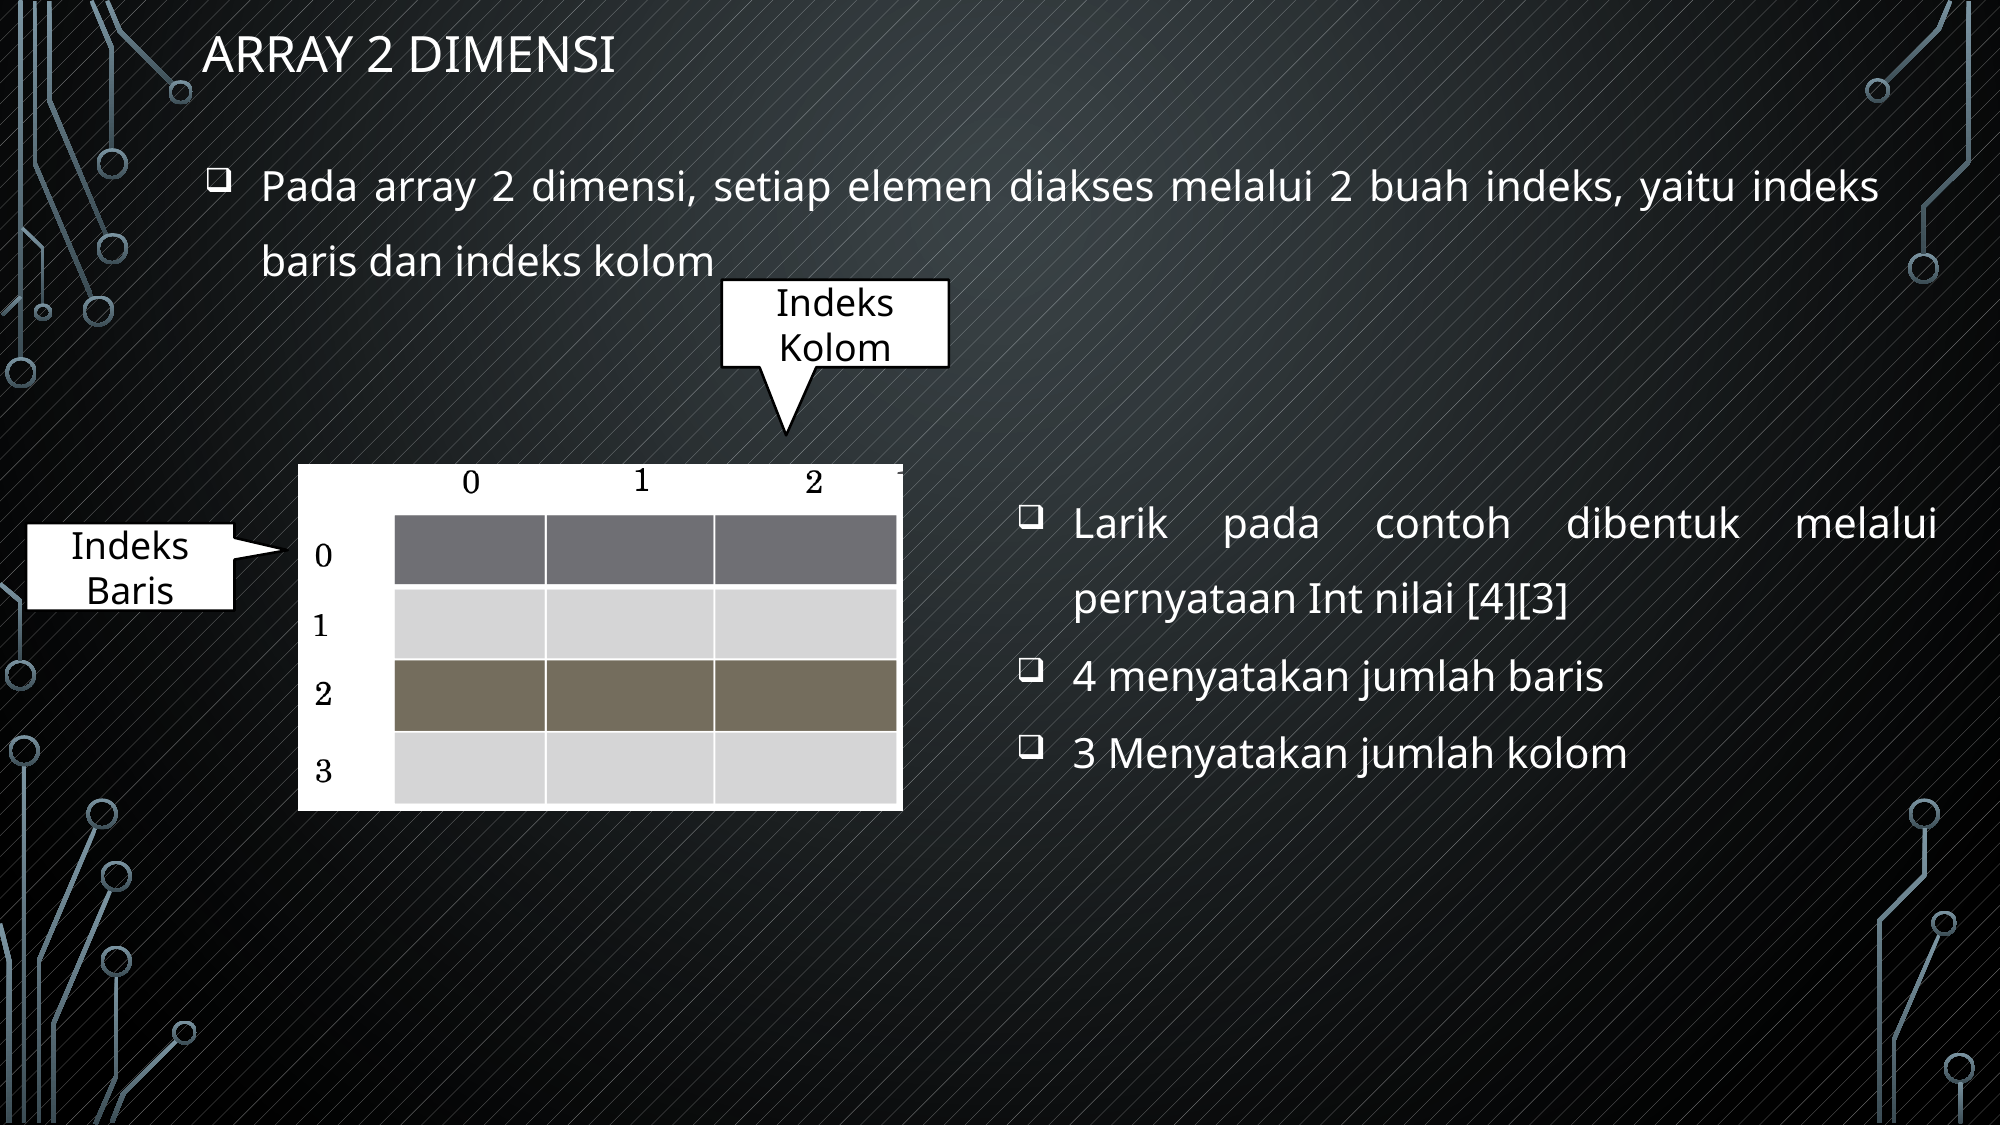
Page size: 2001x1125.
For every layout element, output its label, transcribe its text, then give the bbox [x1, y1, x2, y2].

picture [297, 463, 903, 811]
title Array 2 dimensi [187, 0, 1842, 113]
text_box Larik pada contoh dibentuk melalui pernyataan Int nilai [4][3] 4 menyatakan jumlah baris 3 Menyatakan jumlah kolom [999, 464, 1954, 849]
list Pada array 2 dimensi, setiap elemen diakses melalui 2 buah indeks, yaitu indeks baris dan indeks kolom [187, 126, 1896, 306]
text_box Indeks Baris [24, 521, 290, 612]
text_box Indeks Kolom [720, 278, 951, 437]
